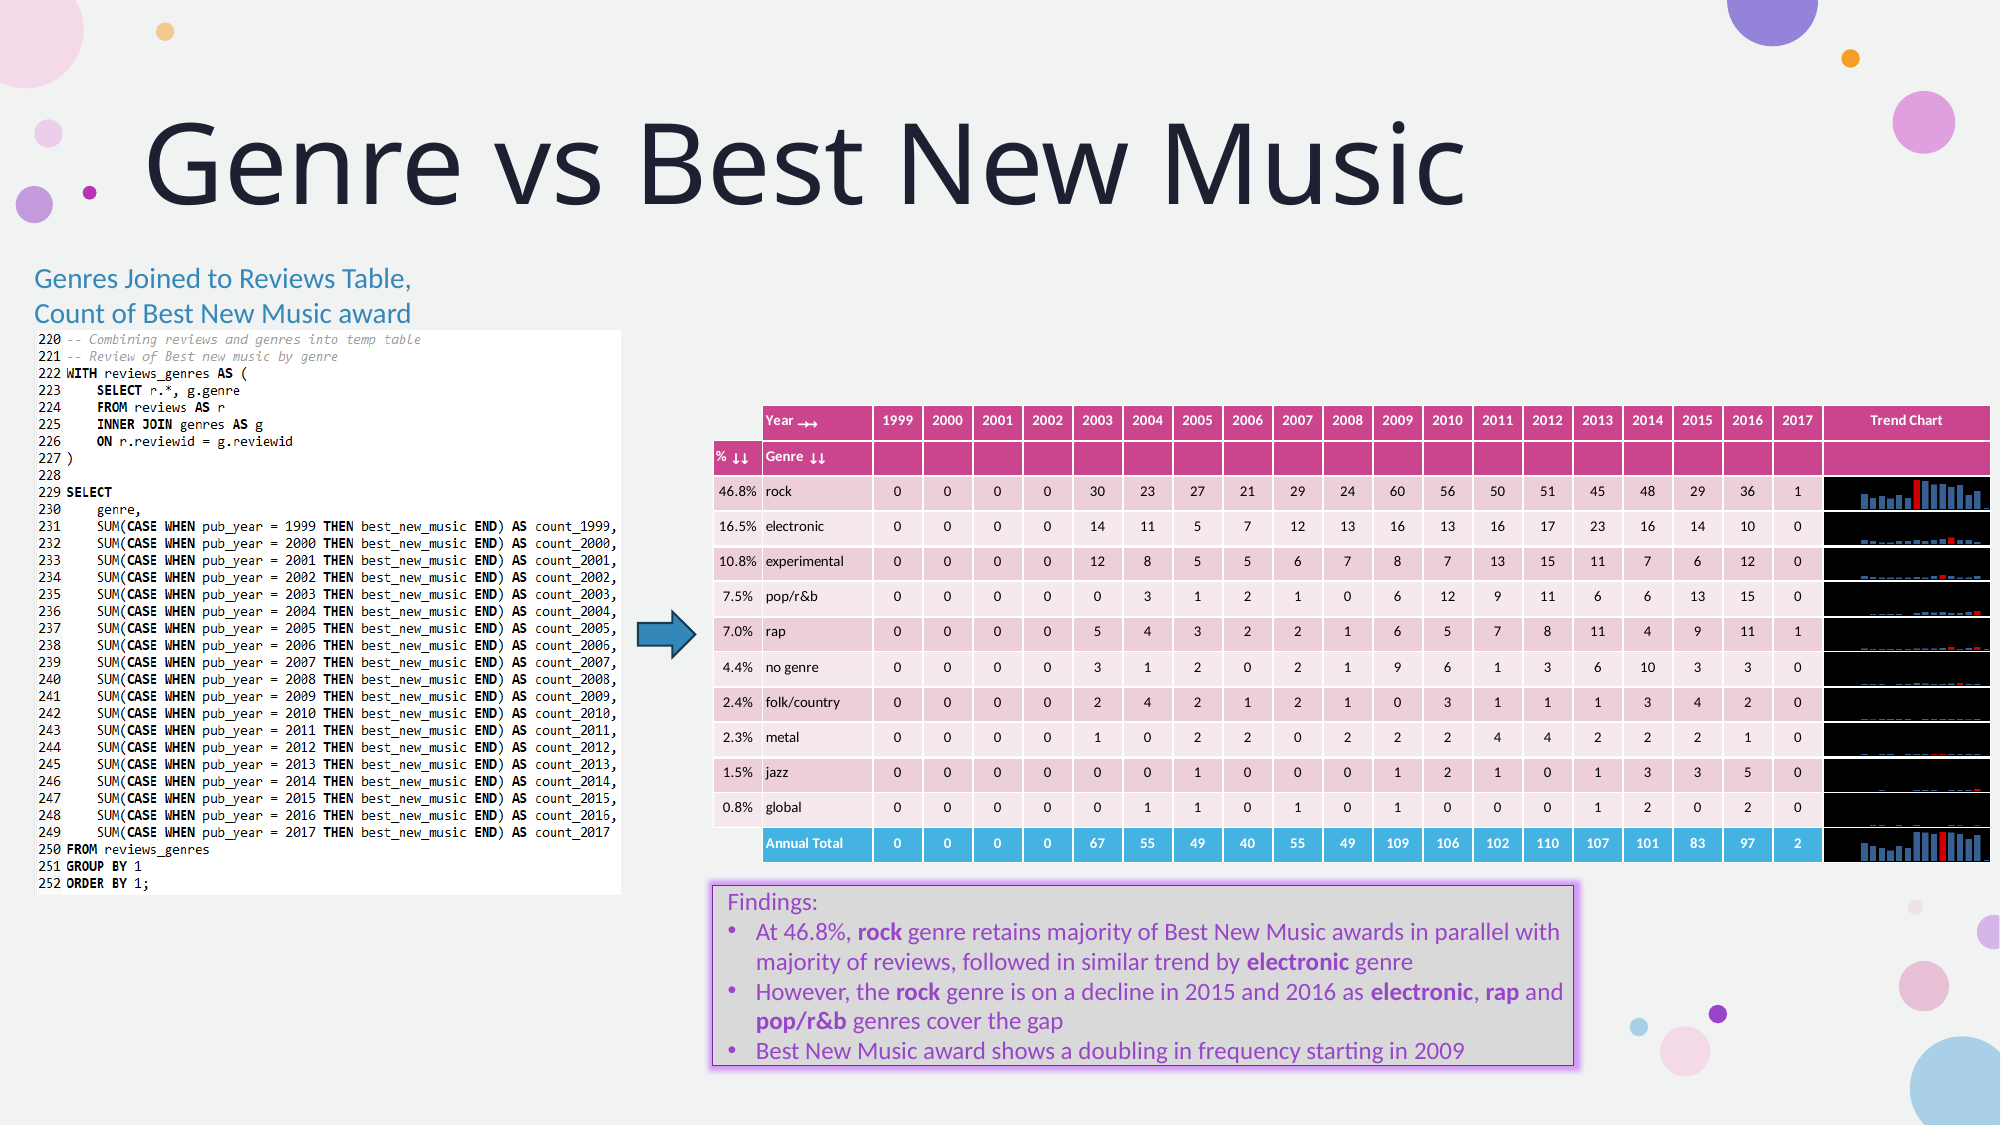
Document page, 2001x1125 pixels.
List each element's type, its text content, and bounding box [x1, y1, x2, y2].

text_box Findings: At 46.8%, rock genre retains majority of Best New Music awards in parallel with majority of reviews, followed in similar trend by electronic genre However, the rock genre is on a decline in 2015 and 2016 as electronic, rap and pop/r&b genres cover the gap Best New Music award shows a doubling in frequency starting in 2009 [712, 885, 1574, 1066]
title Genre vs Best New Music [127, 59, 1877, 278]
text_box [636, 609, 697, 660]
text_box Genres Joined to Reviews Table, Count of Best New Music award [34, 259, 498, 330]
picture [34, 330, 621, 895]
picture [712, 405, 1992, 864]
